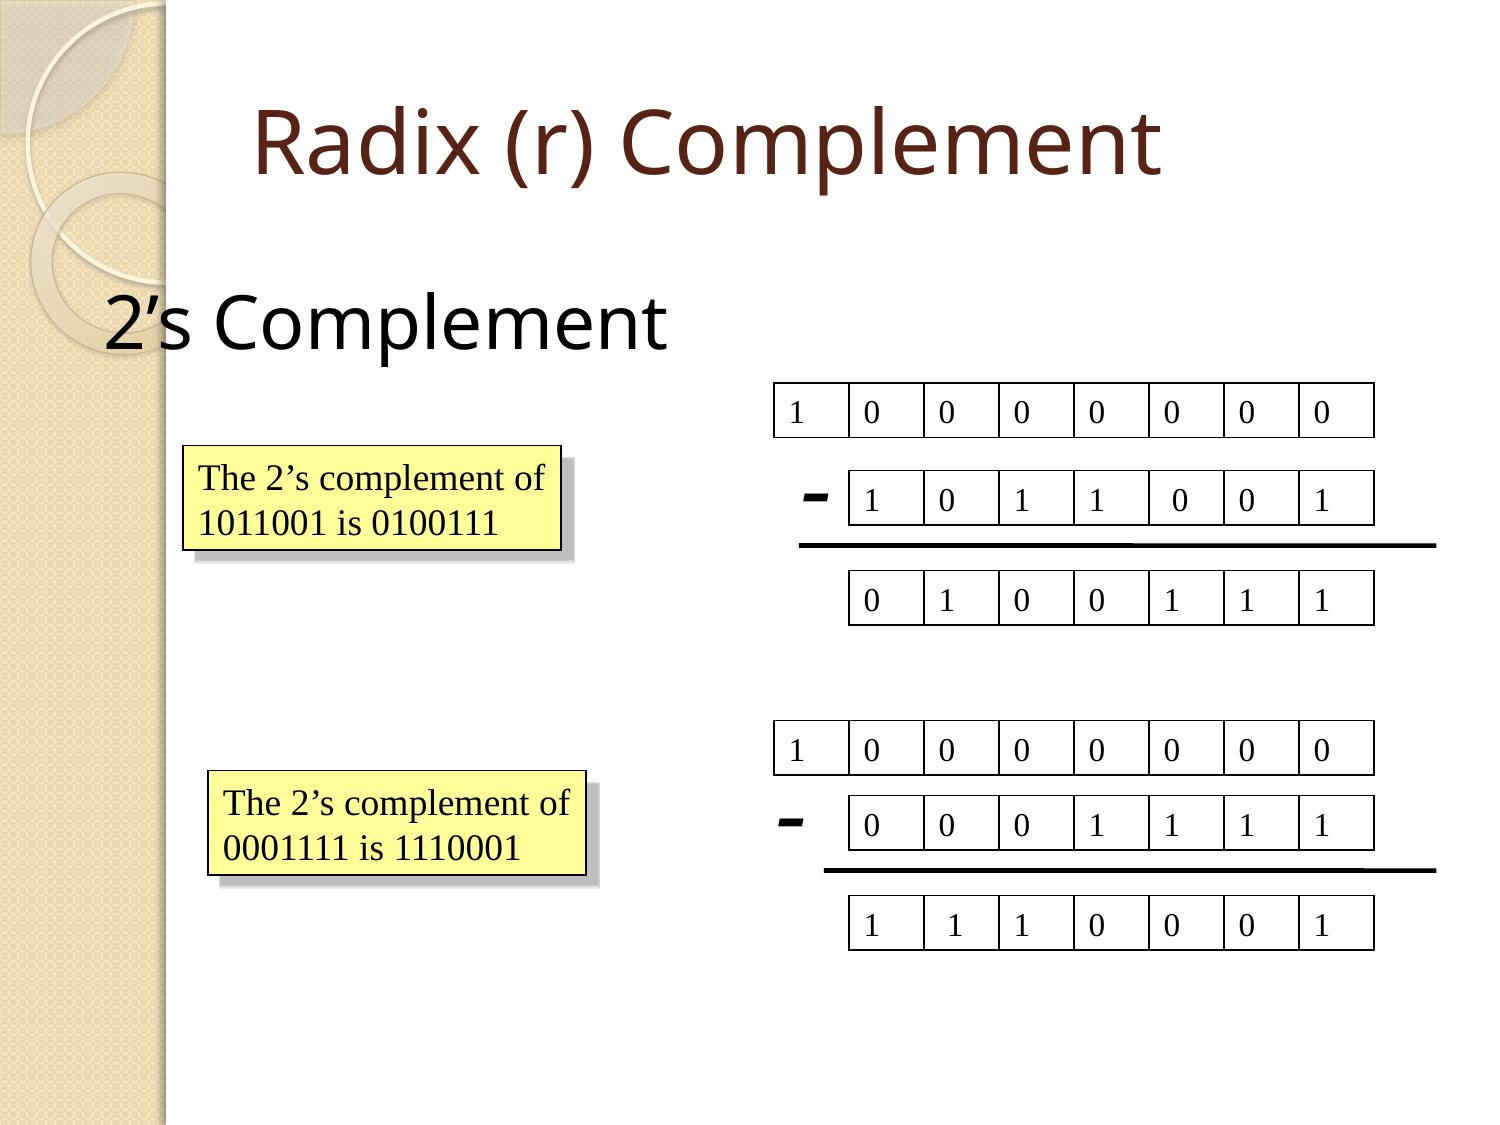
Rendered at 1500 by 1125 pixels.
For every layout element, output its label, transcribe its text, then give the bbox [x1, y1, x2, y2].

text_box 1 [1223, 795, 1298, 851]
text_box 1 [924, 570, 998, 626]
text_box 0 [1073, 895, 1148, 951]
text_box 0 [848, 795, 924, 851]
text_box 1 [1073, 470, 1148, 526]
text_box 0 [924, 383, 998, 438]
text_box 0 [1073, 383, 1148, 438]
text_box 0 [924, 795, 998, 851]
text_box - [761, 745, 822, 871]
text_box 1 [1298, 570, 1374, 626]
text_box 0 [848, 570, 924, 626]
title Radix (r) Complement [235, 45, 1466, 233]
text_box 0 [998, 383, 1073, 438]
text_box 1 [998, 470, 1073, 526]
text_box 0 [1148, 383, 1223, 438]
text_box 0 [1298, 383, 1374, 438]
text_box 1 [1298, 795, 1374, 851]
text_box 0 [998, 795, 1073, 851]
text_box 0 [1148, 895, 1223, 951]
text_box 1 [1298, 470, 1374, 526]
text_box 1 [1298, 895, 1374, 951]
text_box The 2’s complement of 0001111 is 1110001 [208, 770, 586, 876]
text_box 0 [1223, 383, 1298, 438]
text_box 1 [1148, 795, 1223, 851]
text_box 0 [1223, 470, 1298, 526]
text_box 0 [924, 470, 998, 526]
text_box 1 [848, 470, 924, 526]
text_box 0 [849, 383, 924, 438]
text_box 1 [924, 895, 998, 951]
text_box 0 [1148, 470, 1223, 526]
text_box The 2’s complement of 1011001 is 0100111 [183, 445, 561, 551]
text_box 1 [1073, 795, 1148, 851]
text_box 0 [1223, 895, 1298, 951]
text_box 1 [998, 895, 1073, 951]
text_box 0 [1073, 570, 1148, 626]
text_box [773, 720, 1375, 778]
text_box 1 [848, 895, 924, 951]
text_box 0 [998, 570, 1073, 626]
text_box 1 [773, 383, 849, 438]
text_box 1 [1223, 570, 1298, 626]
text_box 1 [1148, 570, 1223, 626]
text_box - [786, 438, 847, 546]
text_box 2’s Complement [88, 267, 685, 372]
